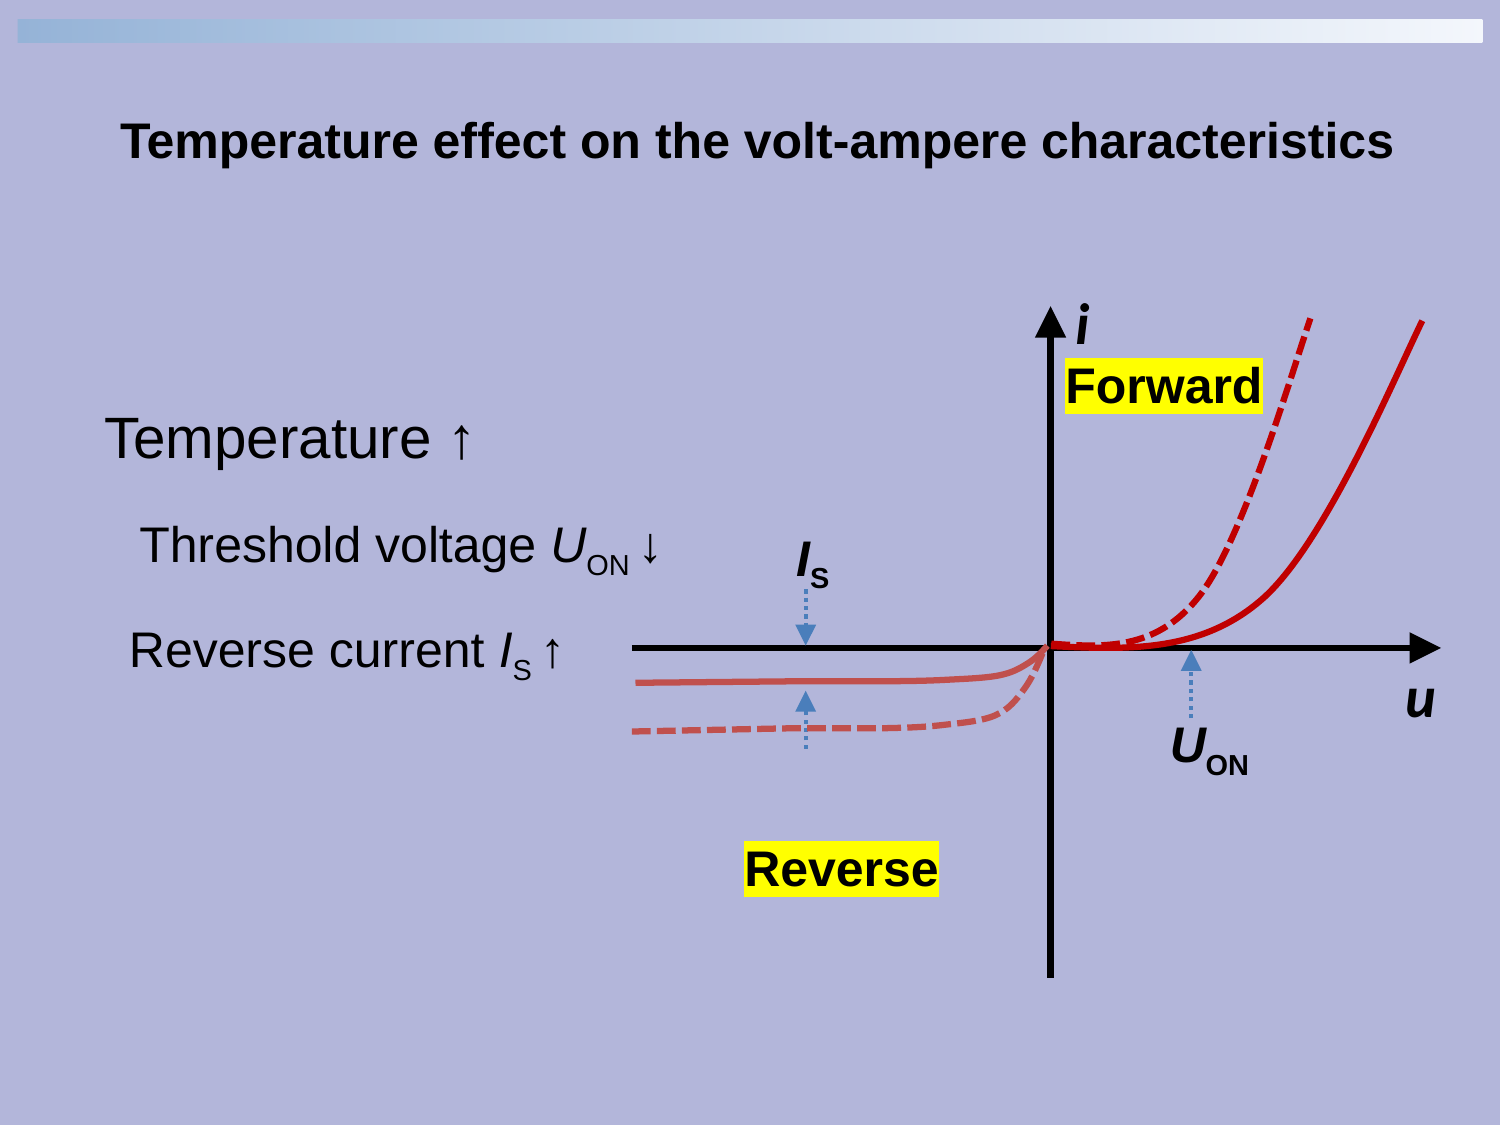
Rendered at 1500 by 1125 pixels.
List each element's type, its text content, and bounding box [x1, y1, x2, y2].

text_box Temperature effect on the volt-ampere characteristics [74, 101, 1441, 176]
text_box Reverse current IS ↑ [114, 609, 580, 693]
text_box Threshold voltage UON ↓ [124, 505, 626, 589]
text_box Temperature ↑ [89, 392, 626, 478]
text_box [16, 17, 1484, 45]
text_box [631, 278, 1461, 978]
